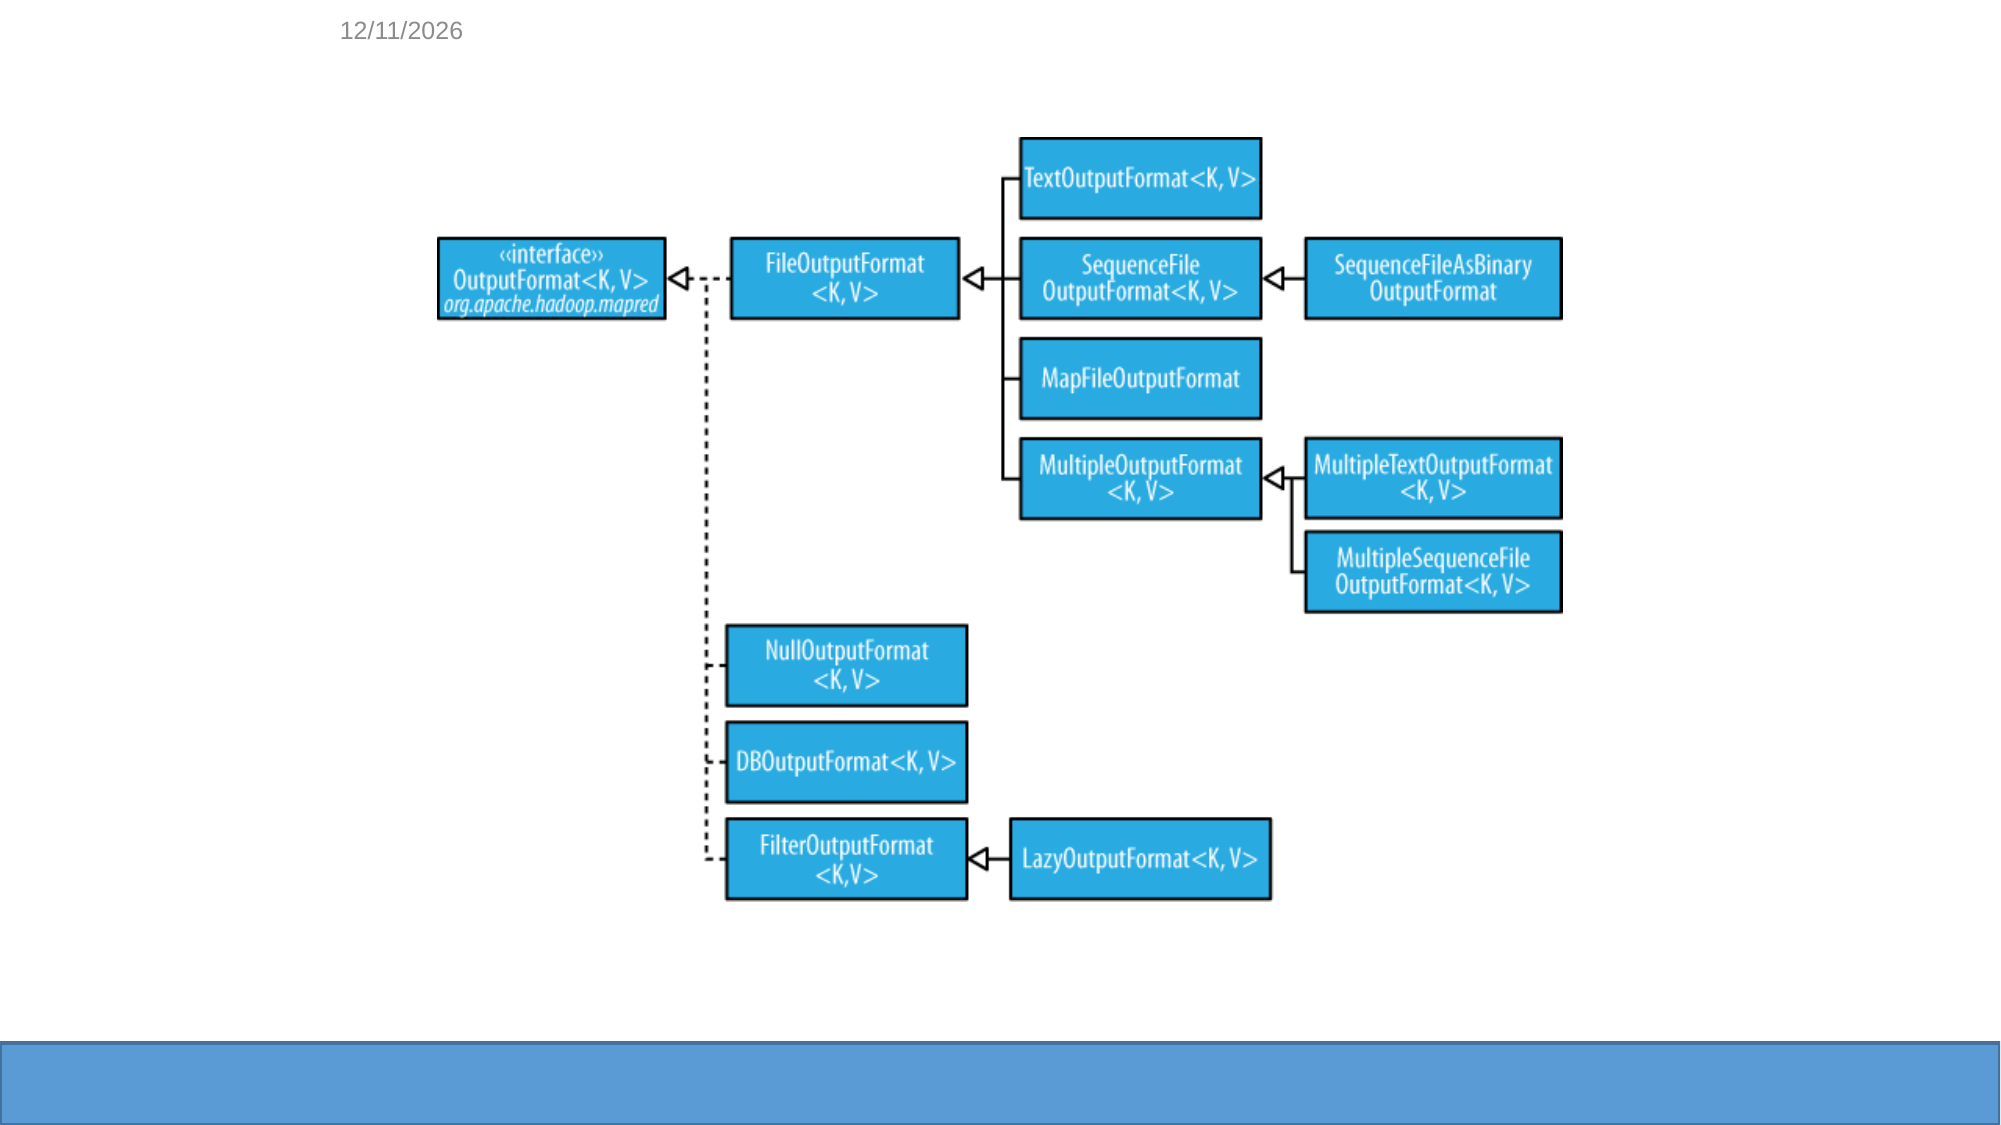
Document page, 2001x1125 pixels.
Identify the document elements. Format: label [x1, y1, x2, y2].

text_box [324, 2, 800, 57]
picture [437, 137, 1563, 902]
